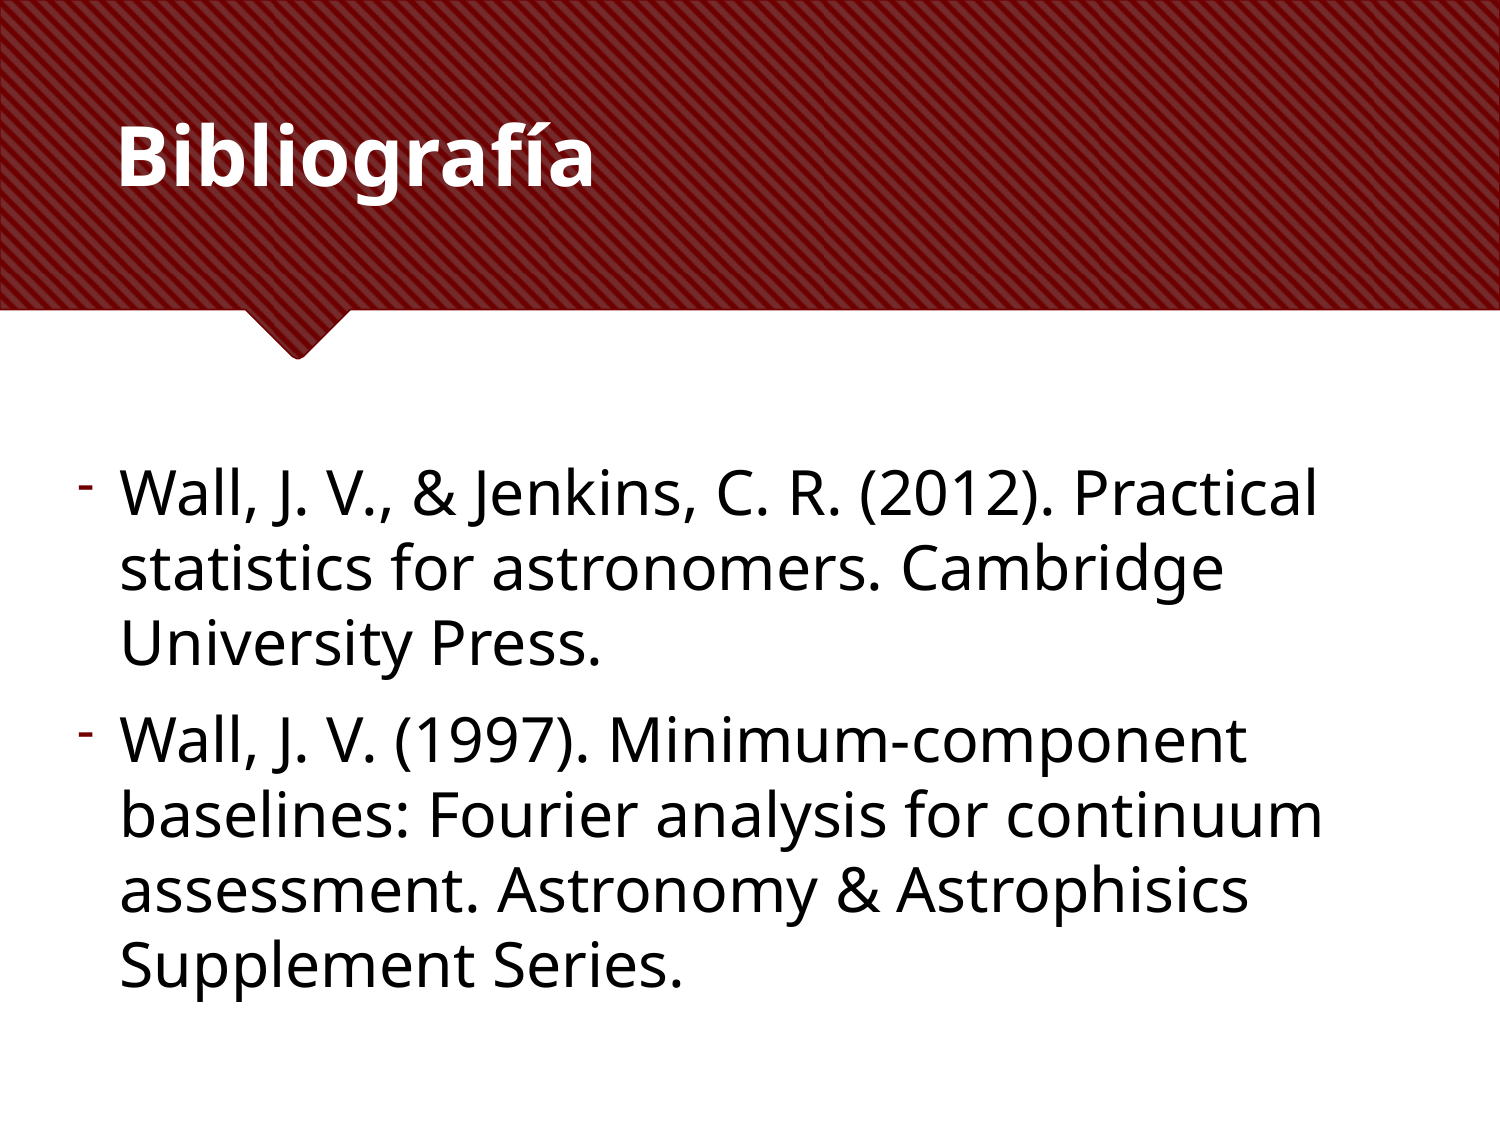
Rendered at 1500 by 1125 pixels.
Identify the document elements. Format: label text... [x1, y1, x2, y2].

list Wall, J. V., & Jenkins, C. R. (2012). Practical statistics for astronomers. Cambridge University Press. Wall, J. V. (1997). Minimum-component baselines: Fourier analysis for continuum assessment. Astronomy & Astrophisics Supplement Series. [62, 386, 1438, 1067]
title Bibliografía [99, 73, 1401, 233]
